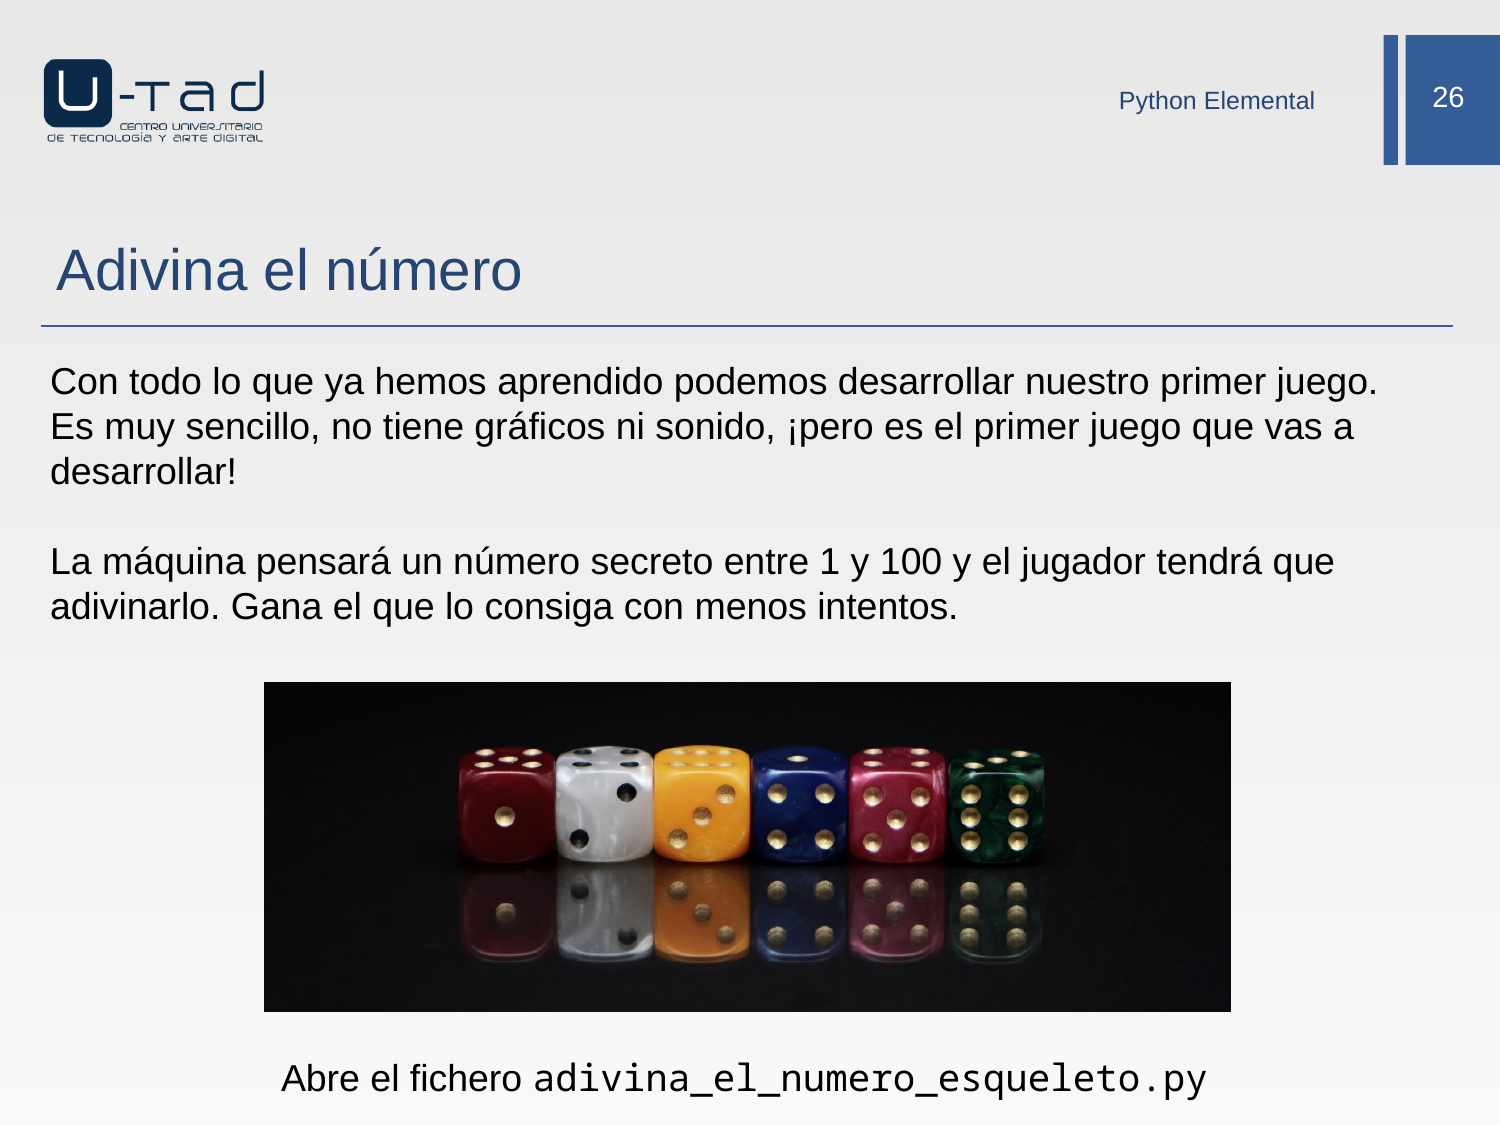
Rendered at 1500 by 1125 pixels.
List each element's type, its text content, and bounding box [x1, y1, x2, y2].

footer Python Elemental [747, 78, 1338, 128]
picture [17, 49, 290, 151]
text_box Con todo lo que ya hemos aprendido podemos desarrollar nuestro primer juego. Es muy sencillo, no tiene gráficos ni sonido, ¡pero es el primer juego que vas a desarrollar! La máquina pensará un número secreto entre 1 y 100 y el jugador tendrá que adivinarlo. Gana el que lo consiga con menos intentos. [35, 349, 1412, 680]
picture [263, 681, 1231, 1013]
text_box Abre el fichero adivina_el_numero_esqueleto.py [266, 1046, 1223, 1107]
title Adivina el número [41, 208, 1453, 327]
